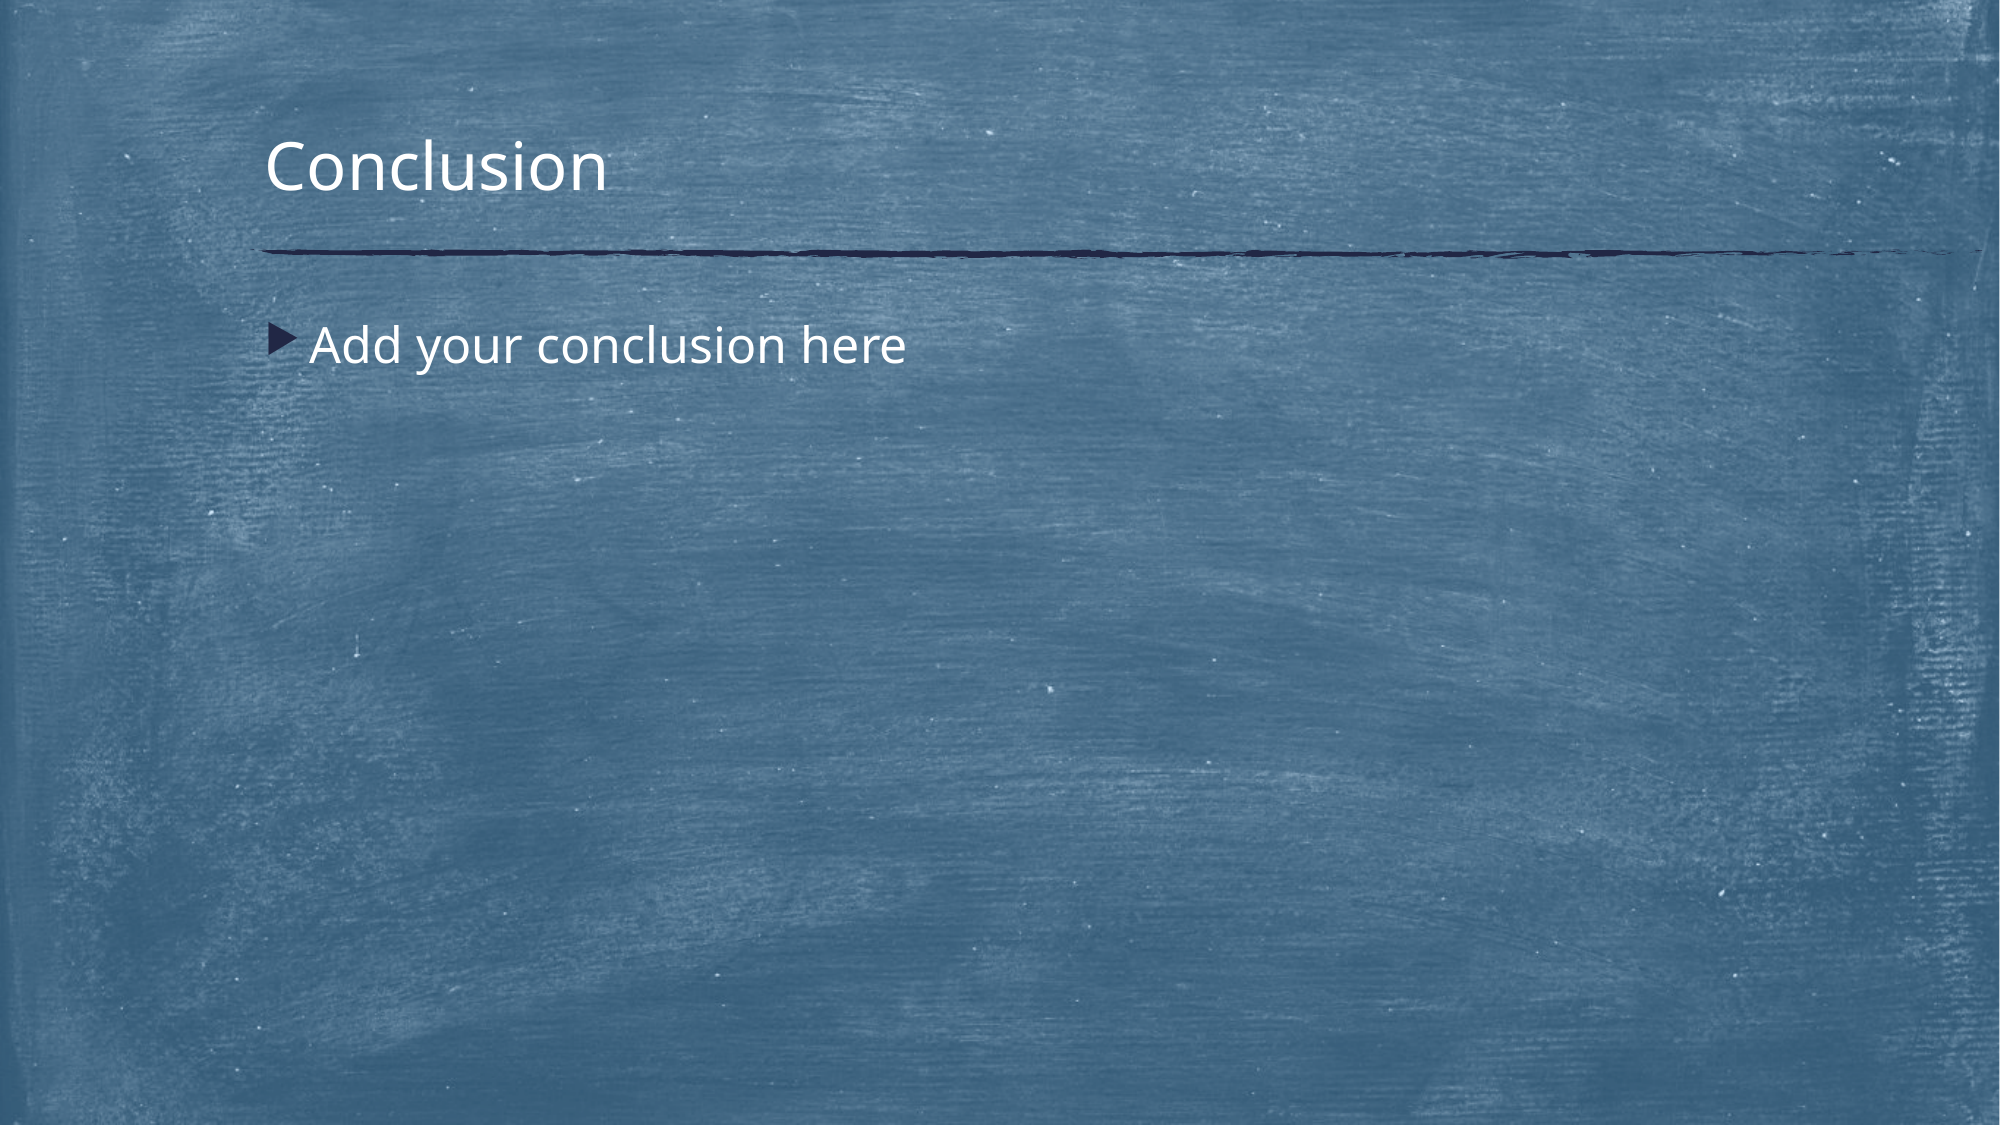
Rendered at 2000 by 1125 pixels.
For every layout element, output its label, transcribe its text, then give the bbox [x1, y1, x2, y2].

list Add your conclusion here [249, 312, 1750, 1013]
title Conclusion [249, 45, 1750, 213]
